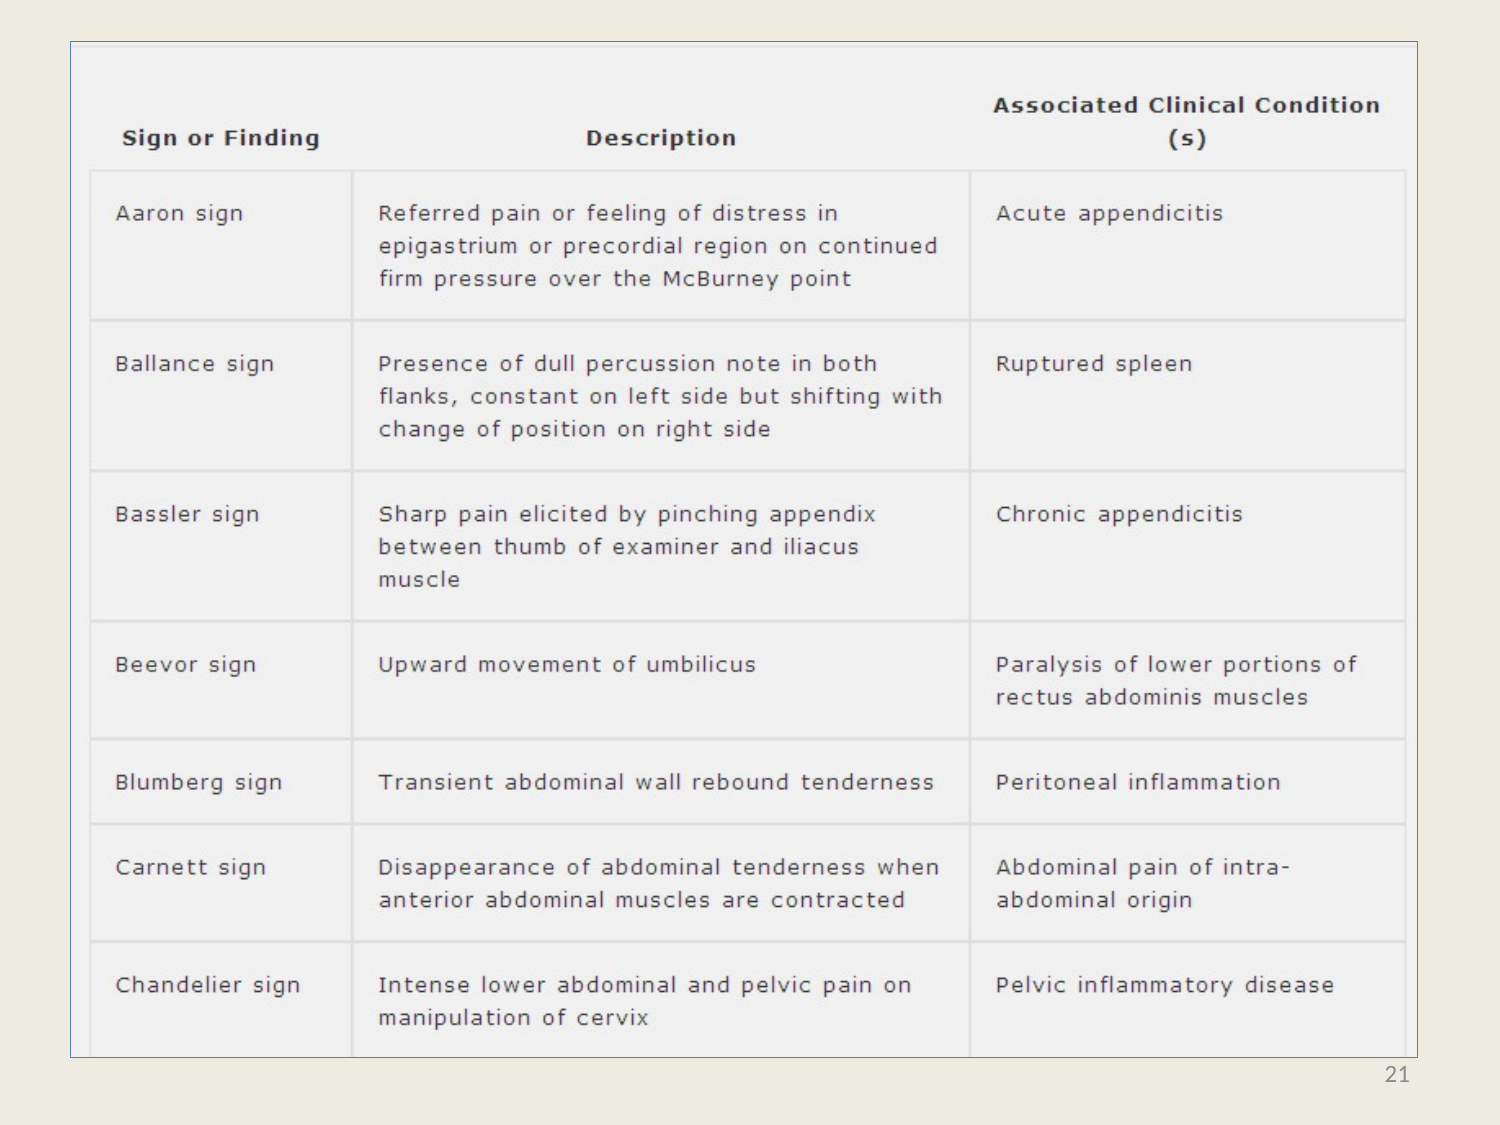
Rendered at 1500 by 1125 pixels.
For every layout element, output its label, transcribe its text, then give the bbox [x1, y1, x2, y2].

slide_number 21 [1074, 1042, 1425, 1103]
picture [70, 41, 1419, 1058]
